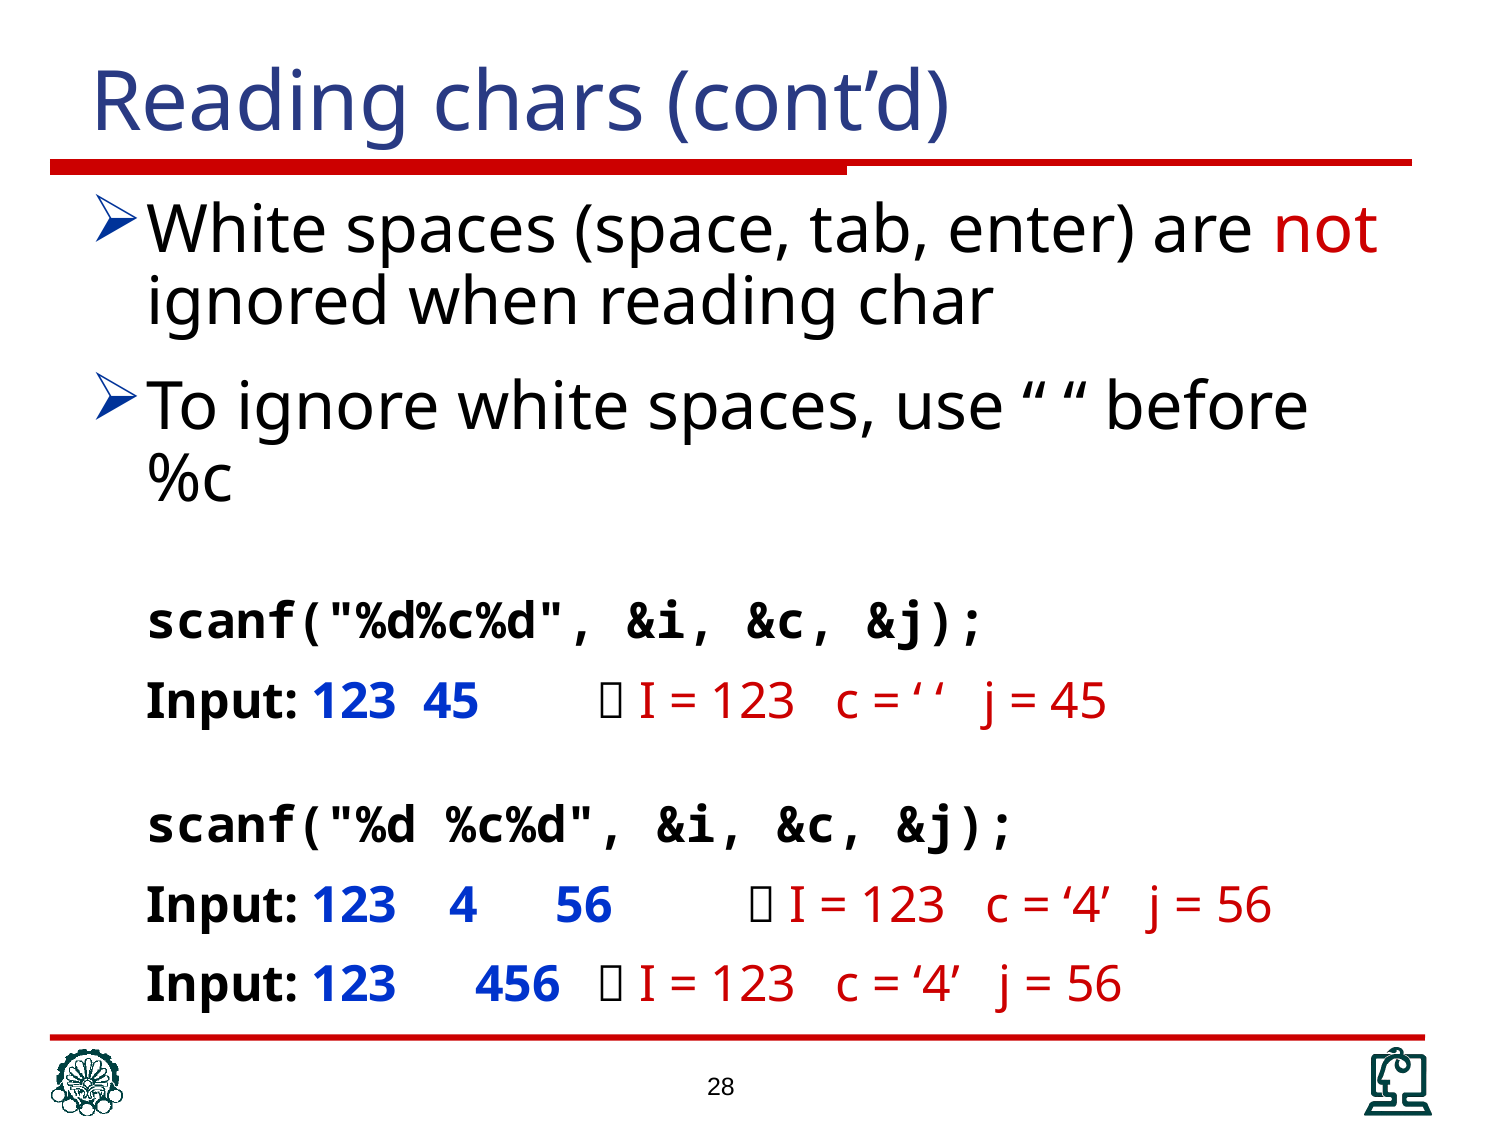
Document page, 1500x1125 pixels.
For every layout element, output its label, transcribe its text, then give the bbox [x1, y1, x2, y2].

slide_number 28 [649, 1062, 751, 1103]
picture [50, 1047, 125, 1118]
picture [1362, 1045, 1438, 1119]
title Reading chars (cont’d) [75, 24, 1425, 155]
list White spaces (space, tab, enter) are not ignored when reading char To ignore white spaces, use “ “ before %c scanf("%d%c%d", &i, &c, &j); Input: 123 45  I = 123 c = ‘ ‘ j = 45 scanf("%d %c%d", &i, &c, &j); Input: 123 4 56  I = 123 c = ‘4’ j = 56 Input: 123 456  I = 123 c = ‘4’ j = 56 [75, 187, 1425, 994]
